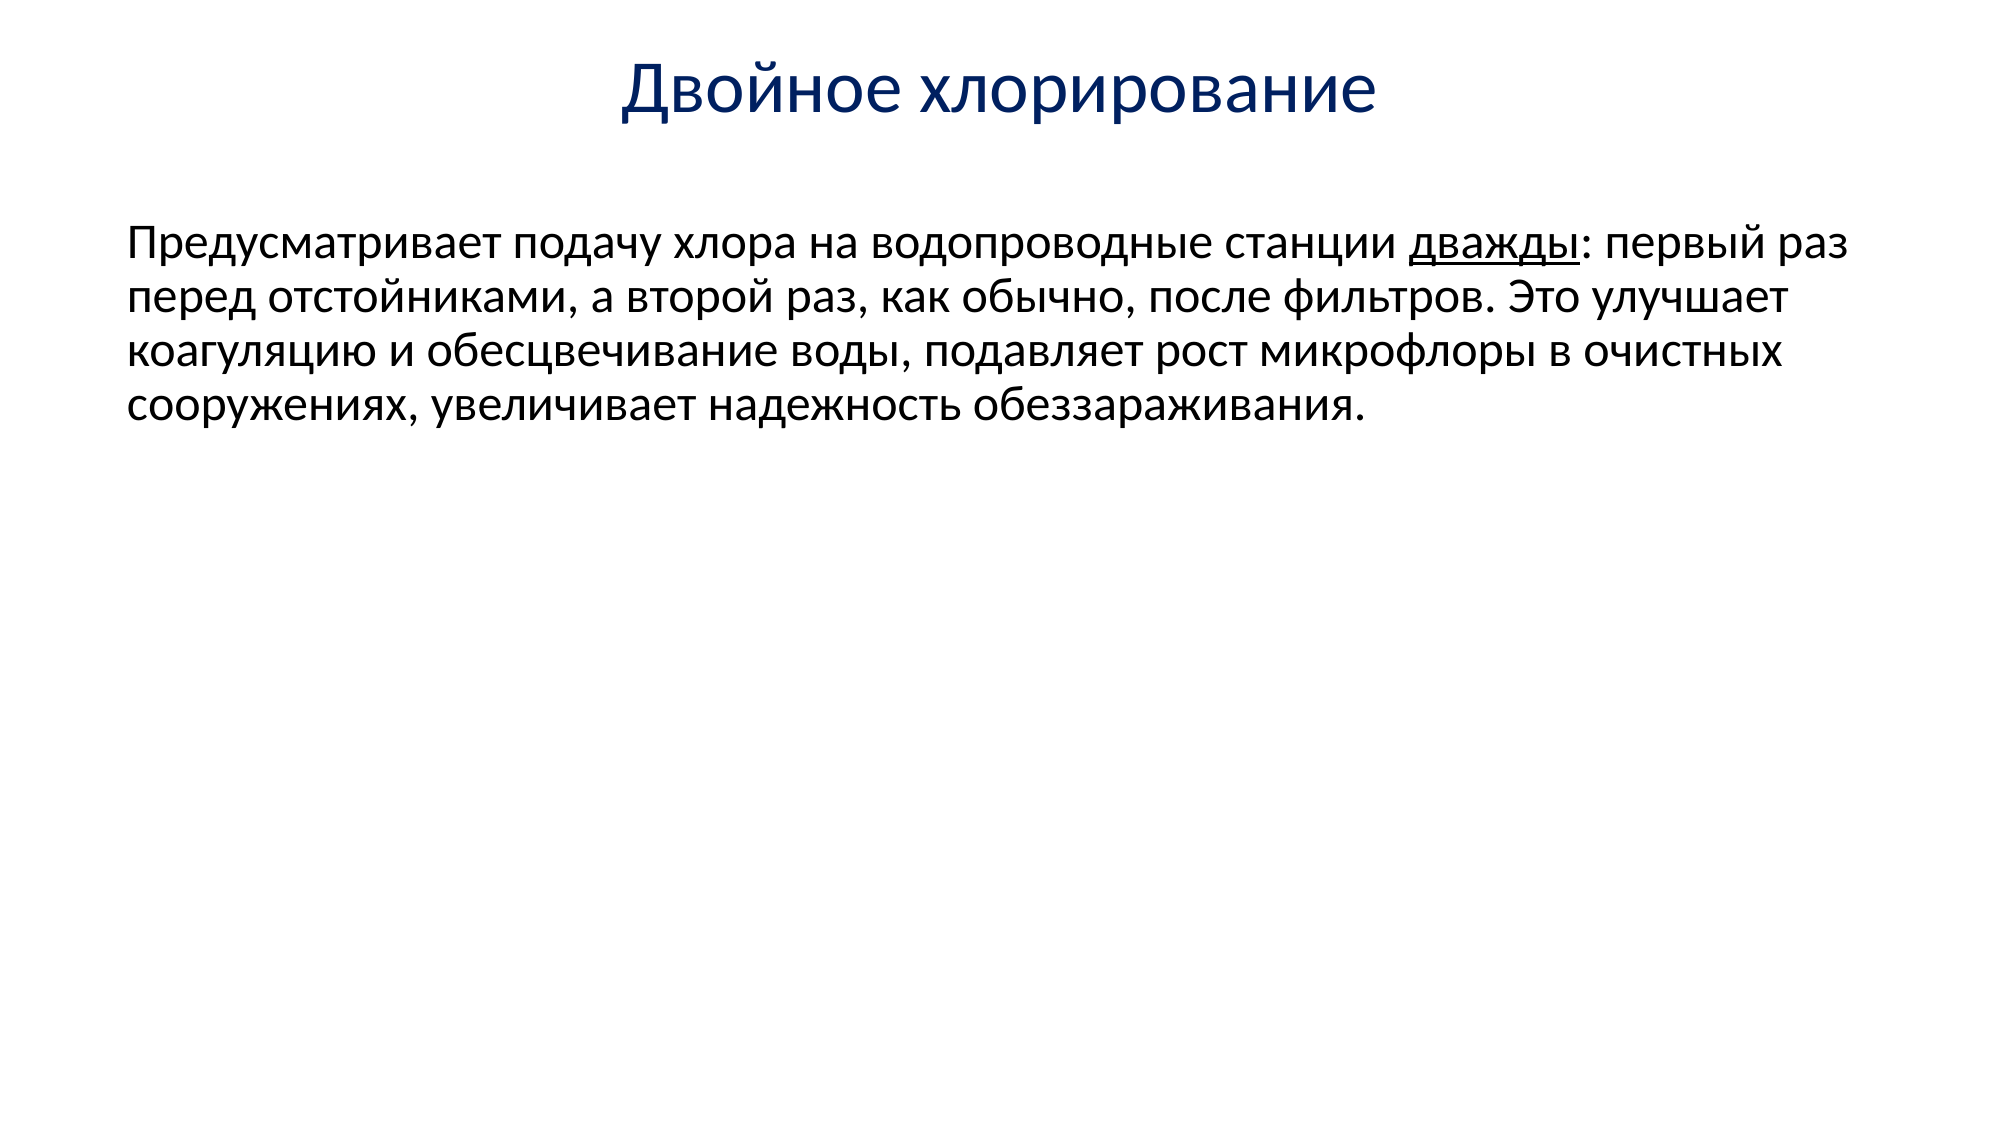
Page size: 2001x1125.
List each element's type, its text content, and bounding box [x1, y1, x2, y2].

list Предусматривает подачу хлора на водо­проводные станции дважды: первый раз перед отстойниками, а второй раз, как обычно, после фильтров. Это улучшает коагуля­цию и обесцвечивание воды, подавляет рост микрофлоры в очи­стных сооружениях, увеличивает надежность обеззараживания. [111, 207, 1888, 468]
title Двойное хлорирование [0, 0, 2000, 178]
